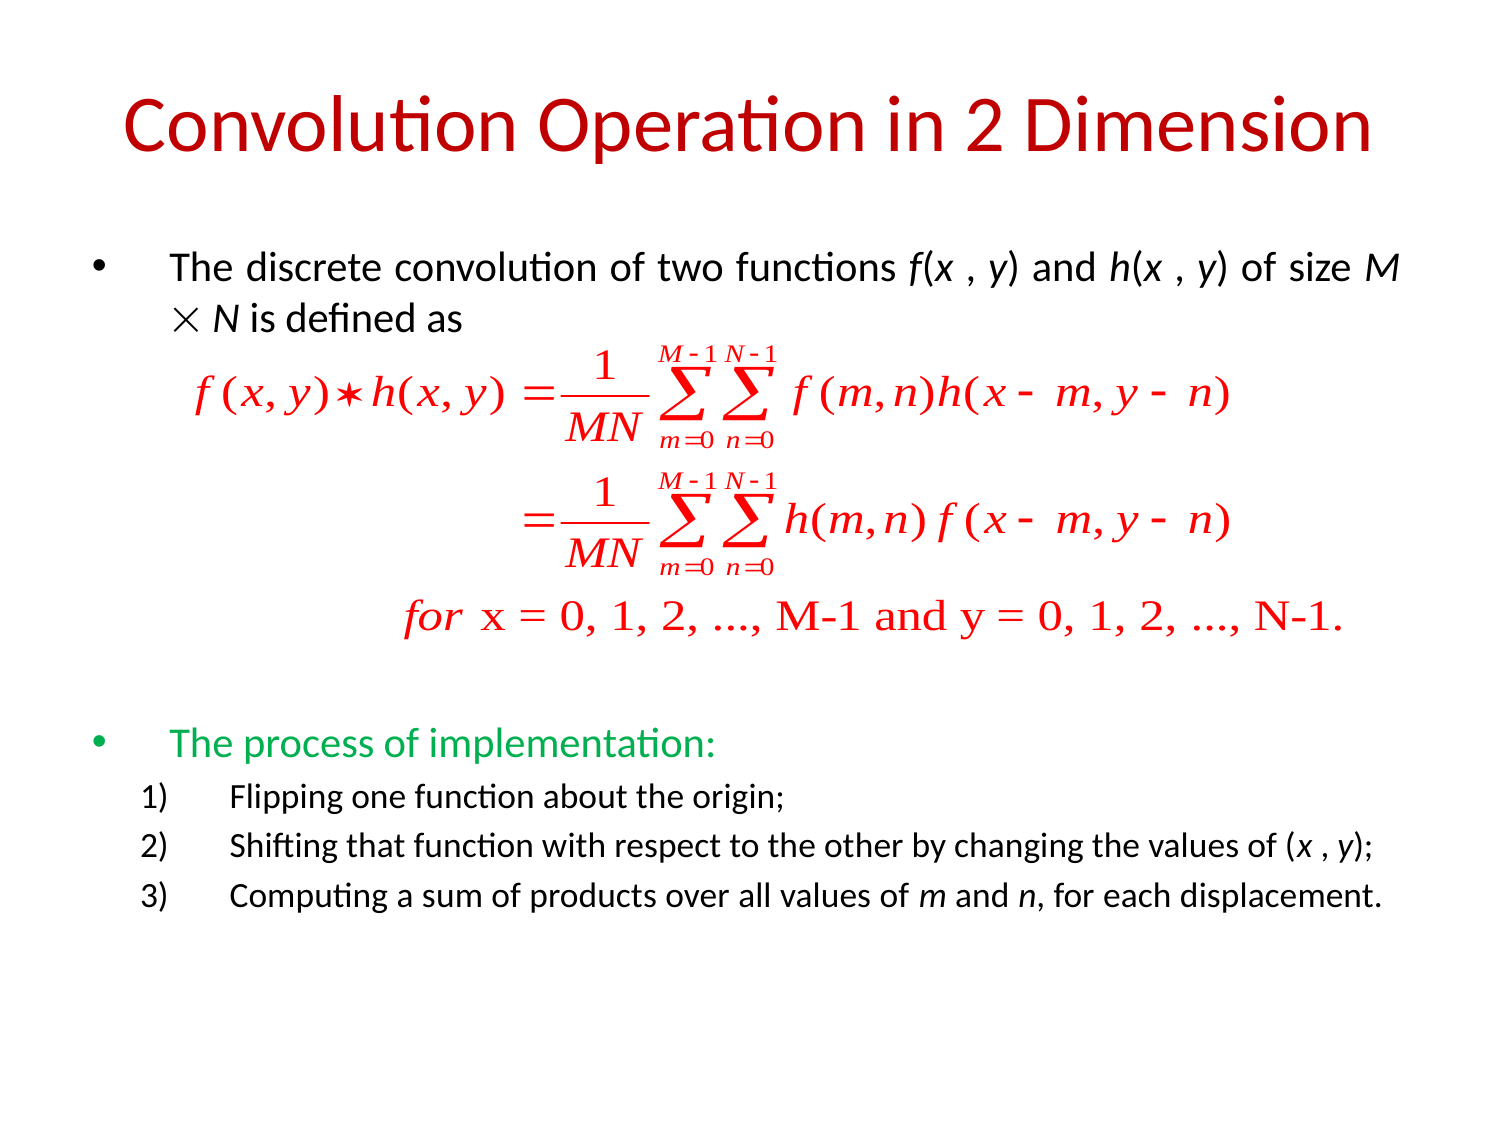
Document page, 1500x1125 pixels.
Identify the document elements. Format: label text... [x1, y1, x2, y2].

title Convolution Operation in 2 Dimension [75, 24, 1425, 213]
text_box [177, 333, 1351, 651]
list The discrete convolution of two functions f(x , y) and h(x , y) of size M  N is defined as The process of implementation: Flipping one function about the origin; Shifting that function with respect to the other by changing the values of (x , y); Computing a sum of products over all values of m and n, for each displacement. [76, 231, 1416, 975]
